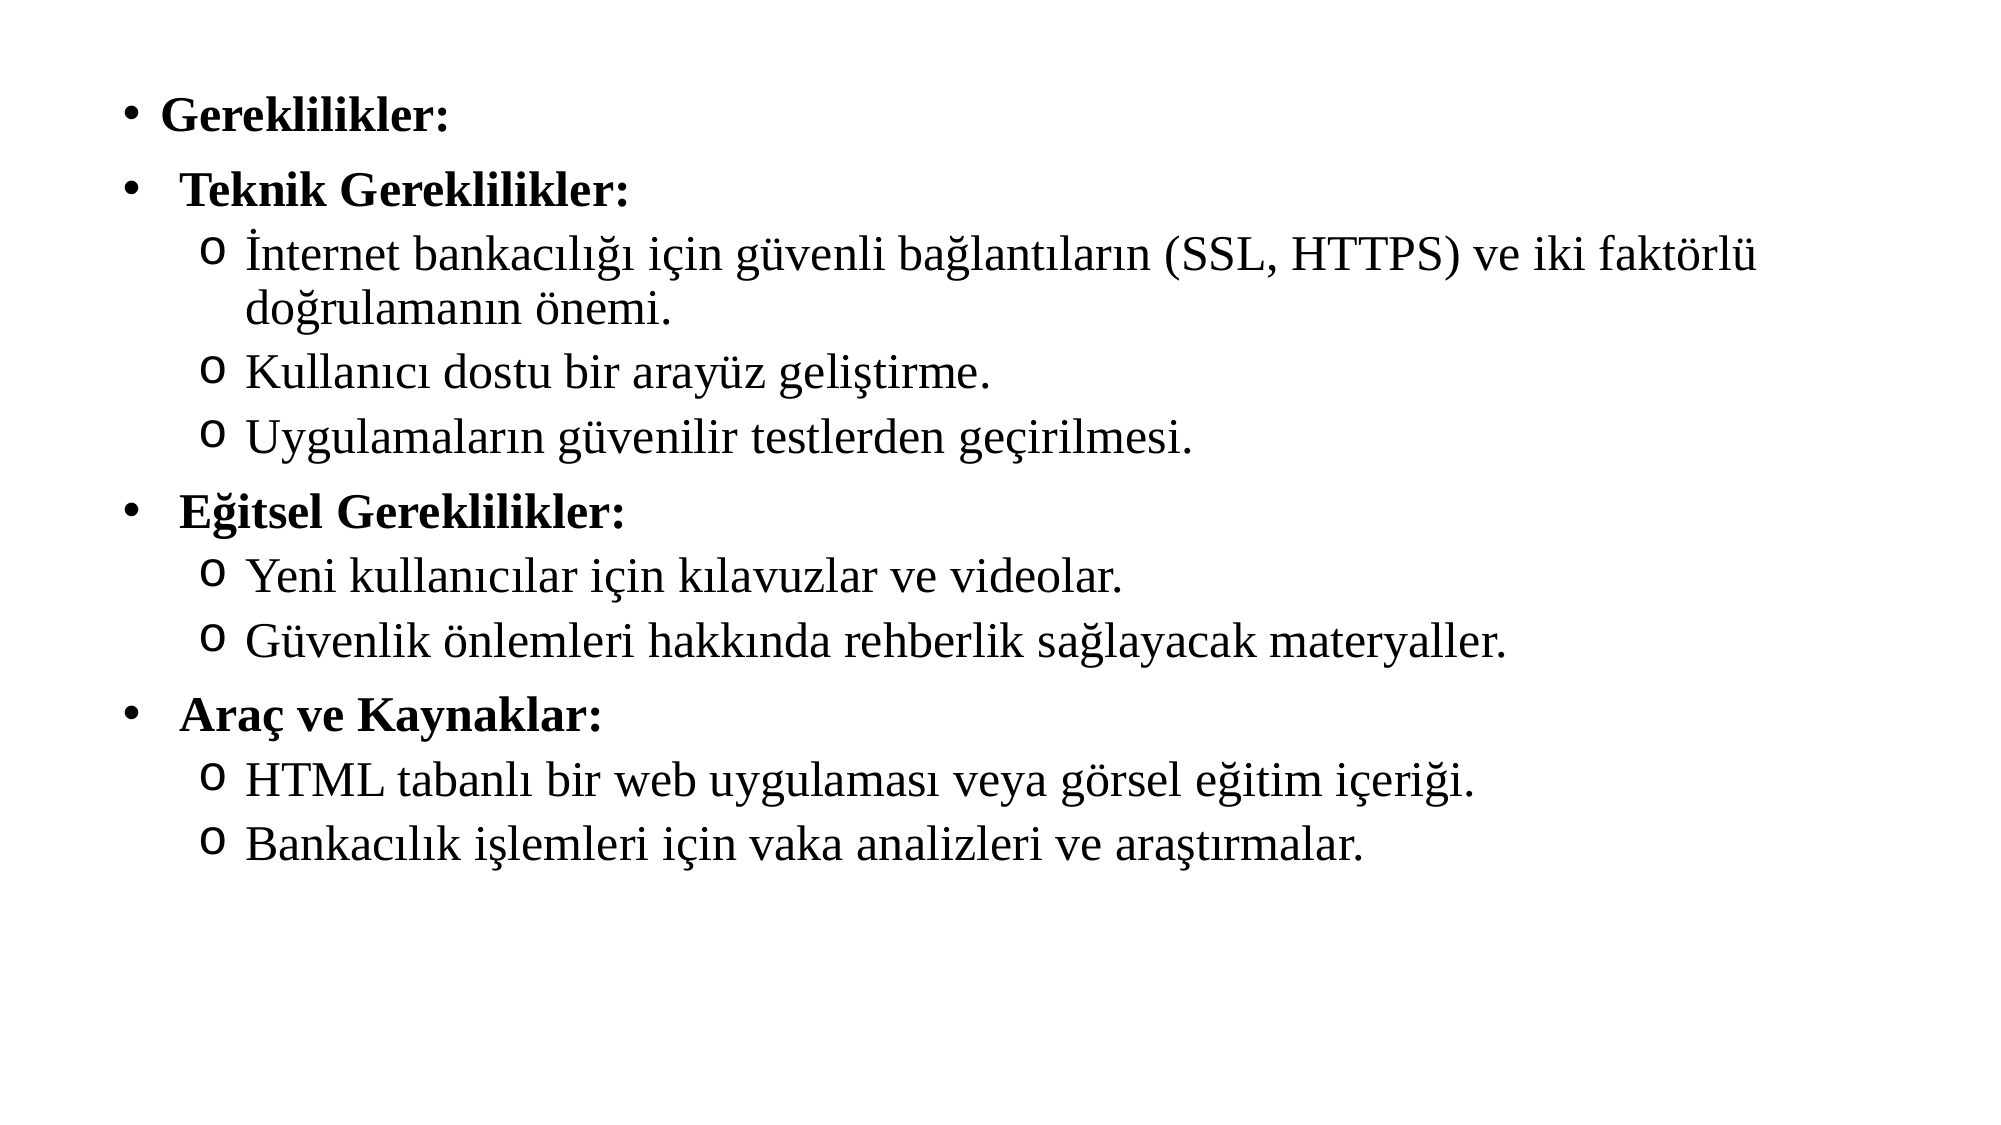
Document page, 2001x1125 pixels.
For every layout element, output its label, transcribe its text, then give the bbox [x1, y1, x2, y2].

list Gereklilikler: Teknik Gereklilikler: İnternet bankacılığı için güvenli bağlantıların (SSL, HTTPS) ve iki faktörlü doğrulamanın önemi. Kullanıcı dostu bir arayüz geliştirme. Uygulamaların güvenilir testlerden geçirilmesi. Eğitsel Gereklilikler: Yeni kullanıcılar için kılavuzlar ve videolar. Güvenlik önlemleri hakkında rehberlik sağlayacak materyaller. Araç ve Kaynaklar: HTML tabanlı bir web uygulaması veya görsel eğitim içeriği. Bankacılık işlemleri için vaka analizleri ve araştırmalar. [108, 0, 2000, 1054]
